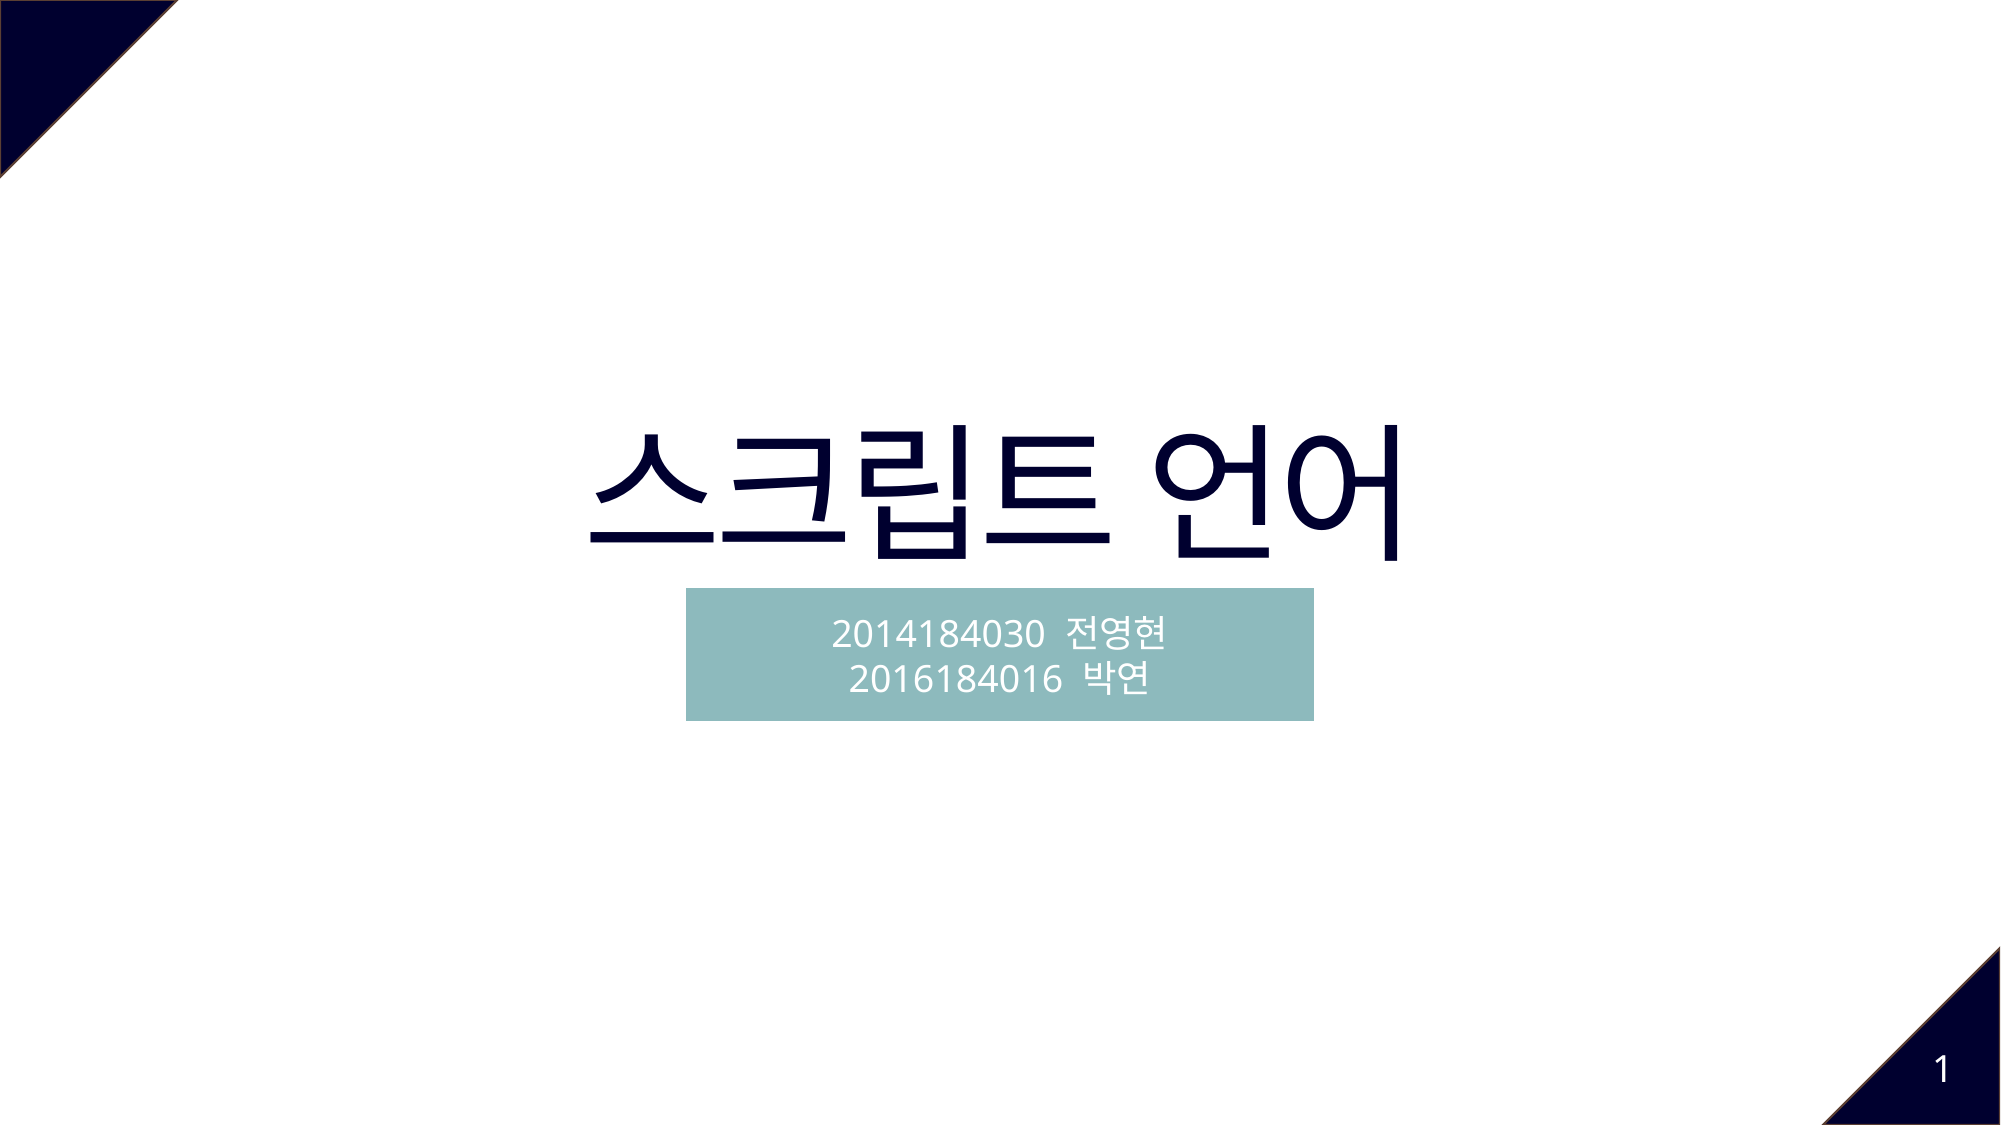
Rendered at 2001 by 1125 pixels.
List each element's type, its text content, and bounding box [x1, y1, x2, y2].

text_box 2014184030 전영현 2016184016 박연 [686, 588, 1314, 721]
text_box 1 [1917, 1038, 1969, 1098]
text_box 스크립트 언어 [568, 392, 1431, 587]
